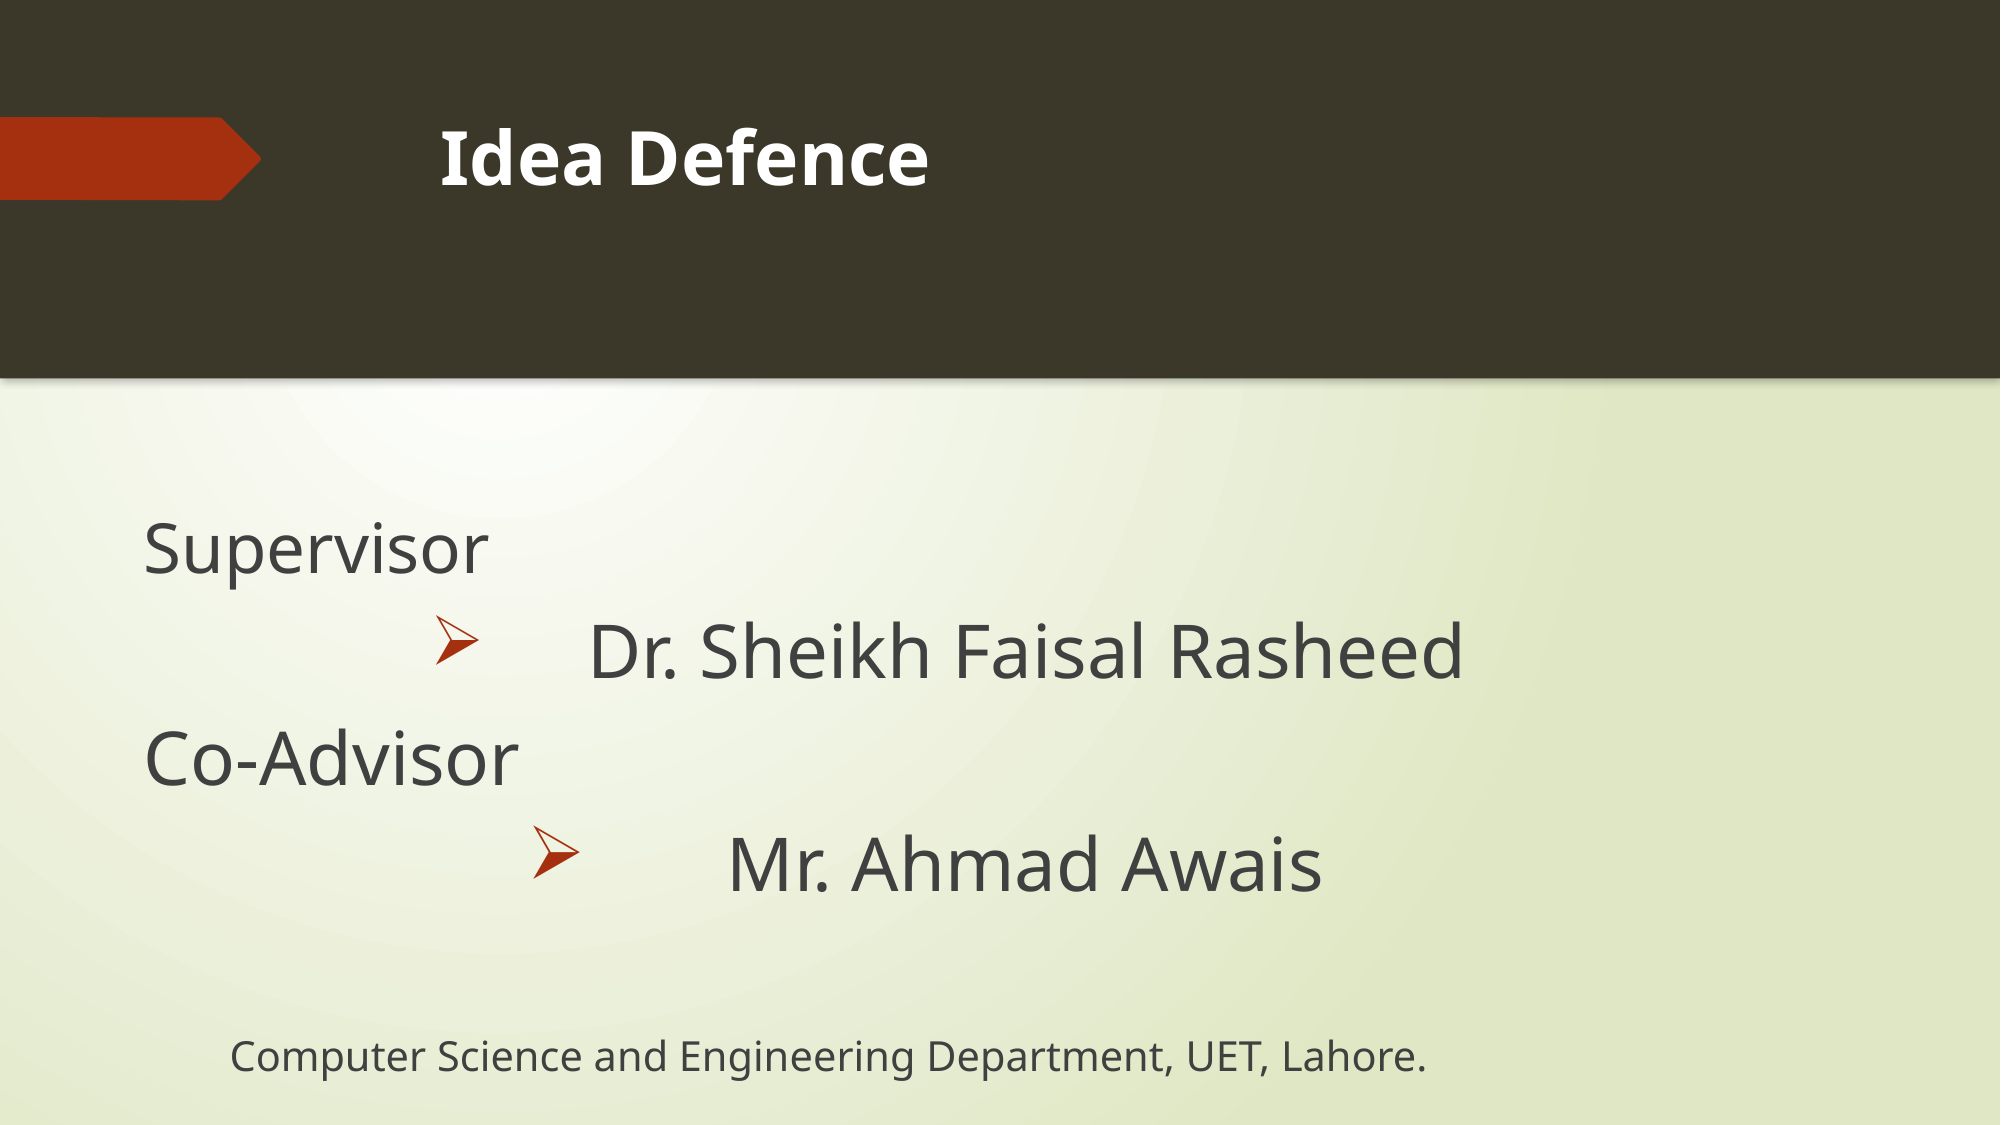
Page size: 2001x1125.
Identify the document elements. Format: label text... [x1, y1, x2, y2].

text_box [0, 117, 262, 201]
title Idea Defence [425, 102, 1888, 313]
list Supervisor Dr. Sheikh Faisal Rasheed Co-Advisor Mr. Ahmad Awais Computer Science and Engineering Department, UET, Lahore. [128, 396, 1839, 1089]
text_box [0, 390, 2000, 1125]
text_box [0, 0, 2000, 379]
